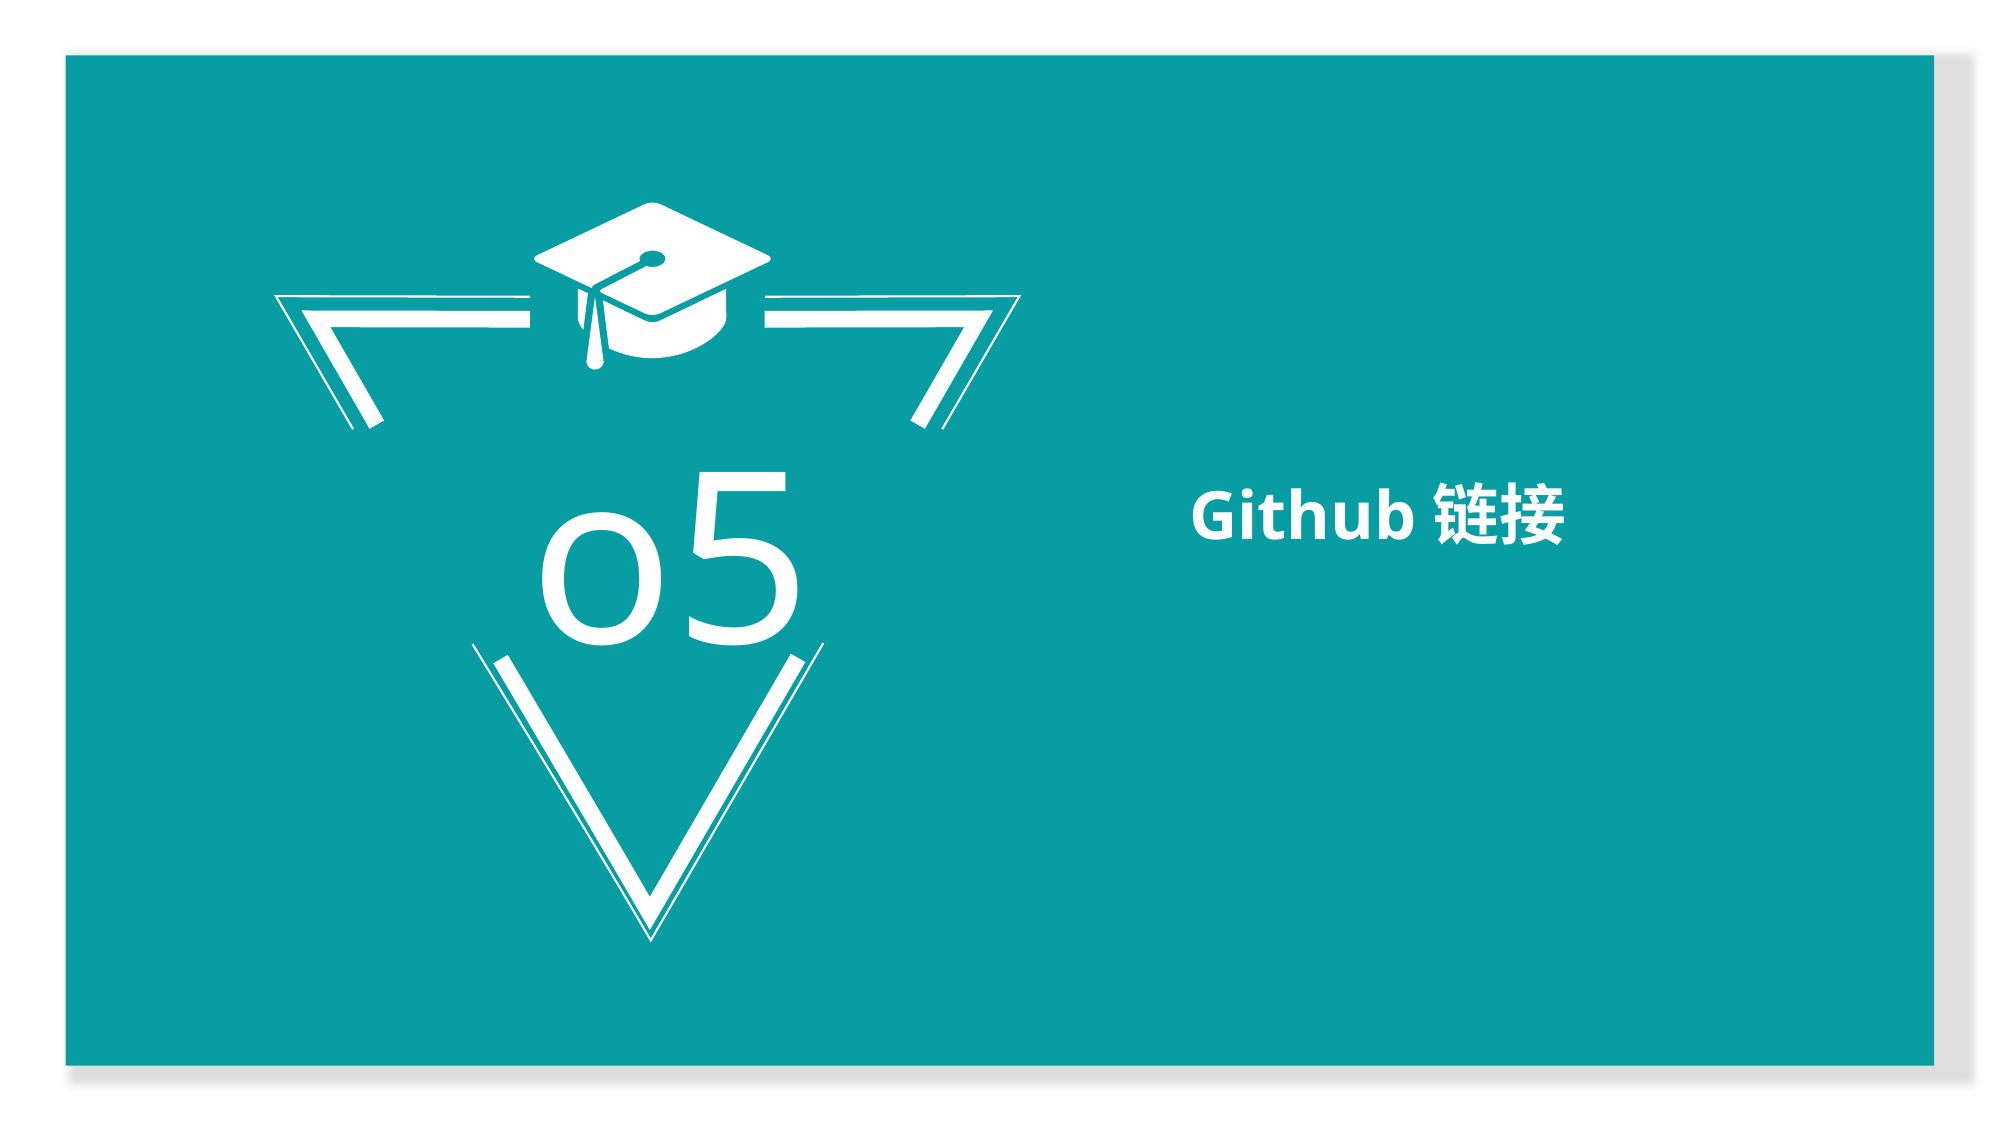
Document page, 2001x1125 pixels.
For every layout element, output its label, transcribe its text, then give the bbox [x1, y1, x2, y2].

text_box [275, 201, 1020, 941]
text_box [65, 54, 1935, 1067]
text_box Github链接 [1020, 465, 1785, 560]
